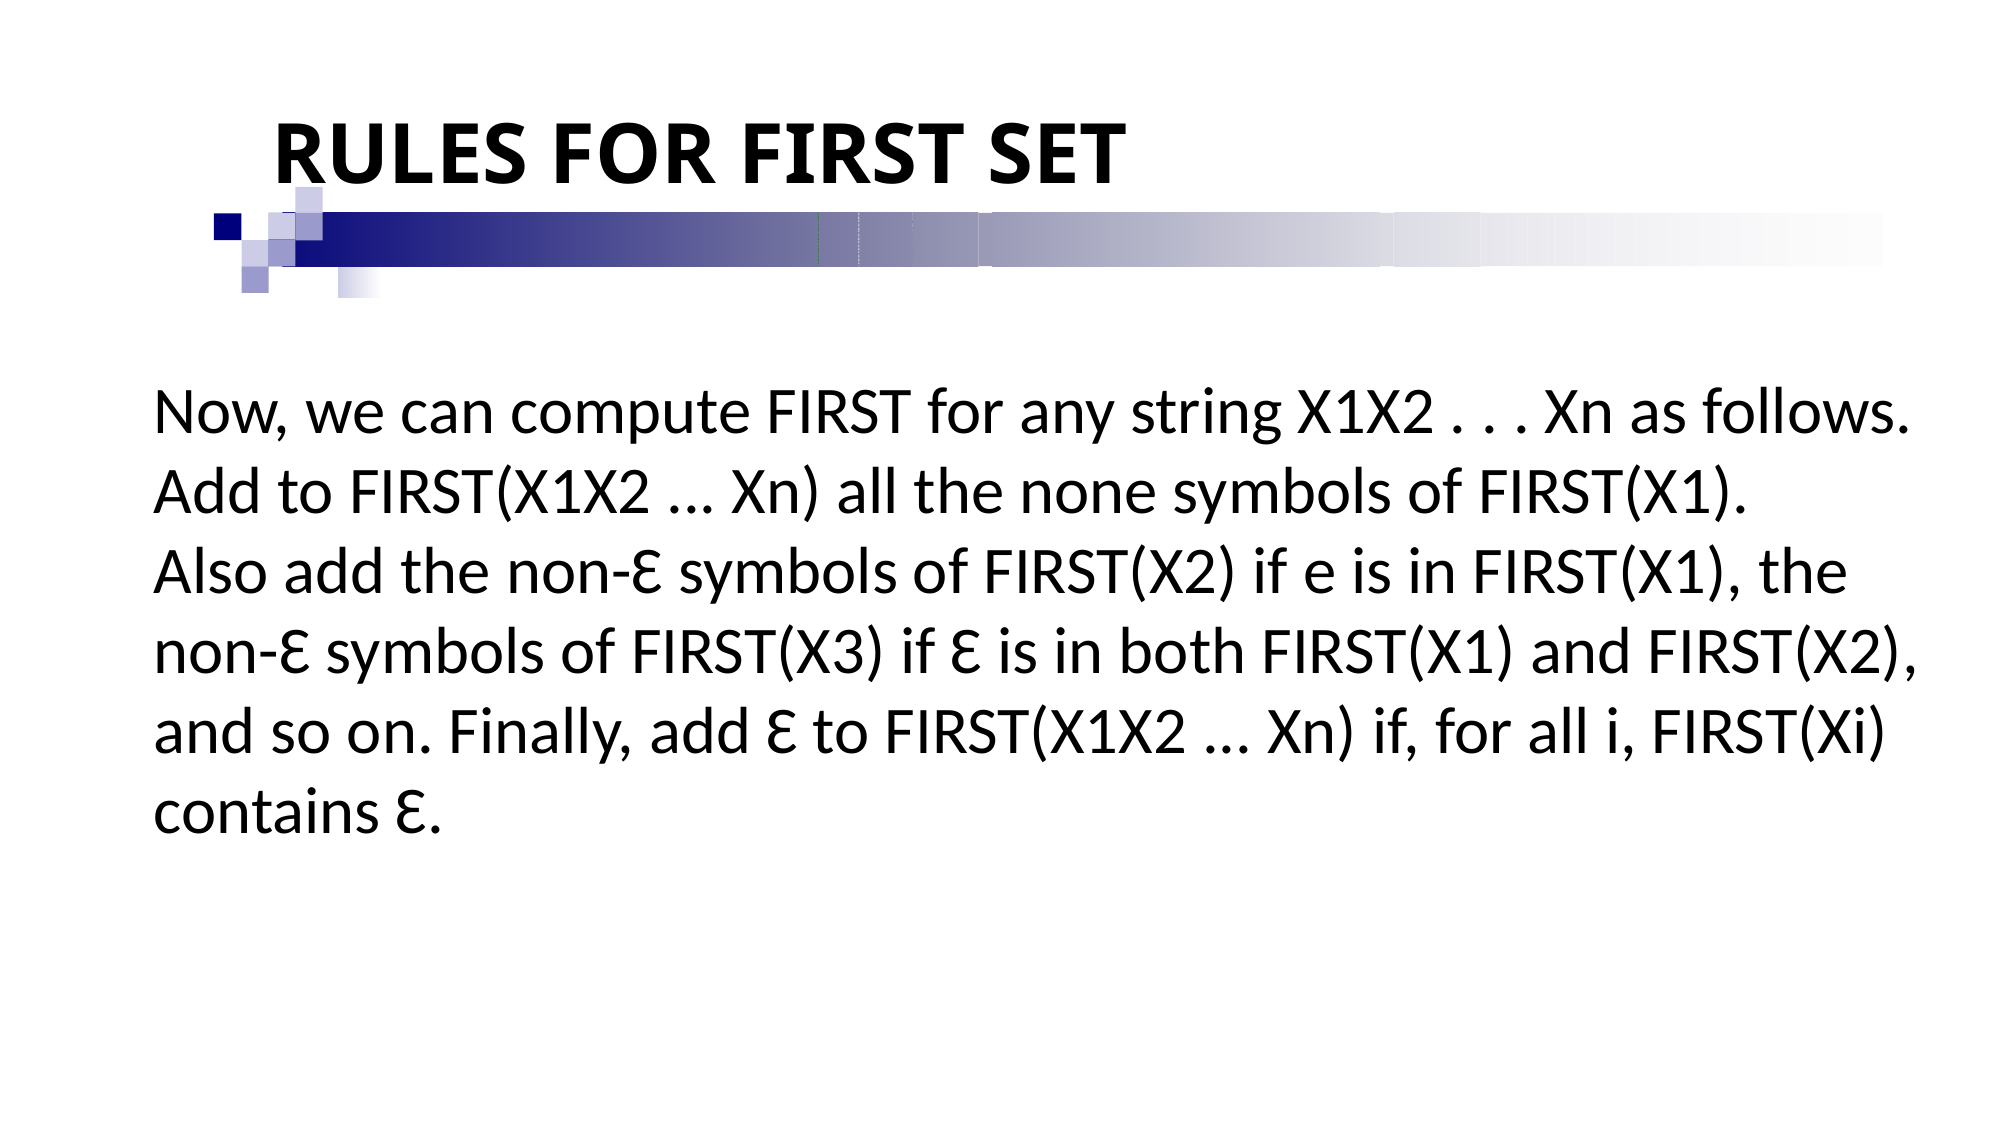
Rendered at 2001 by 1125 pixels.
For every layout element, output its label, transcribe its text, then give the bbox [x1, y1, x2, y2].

title RULES FOR FIRST SET [248, 61, 1151, 186]
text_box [213, 186, 1883, 293]
text_box Now, we can compute FIRST for any string X1X2 . . . Xn as follows. Add to FIRST(X1X2 ... Xn) all the none symbols of FIRST(X1). Also add the non-Ɛ symbols of FIRST(X2) if e is in FIRST(X1), the non-Ɛ symbols of FIRST(X3) if Ɛ is in both FIRST(X1) and FIRST(X2), and so on. Finally, add Ɛ to FIRST(X1X2 ... Xn) if, for all i, FIRST(Xi) contains Ɛ. [138, 359, 1972, 855]
text_box [338, 293, 380, 298]
